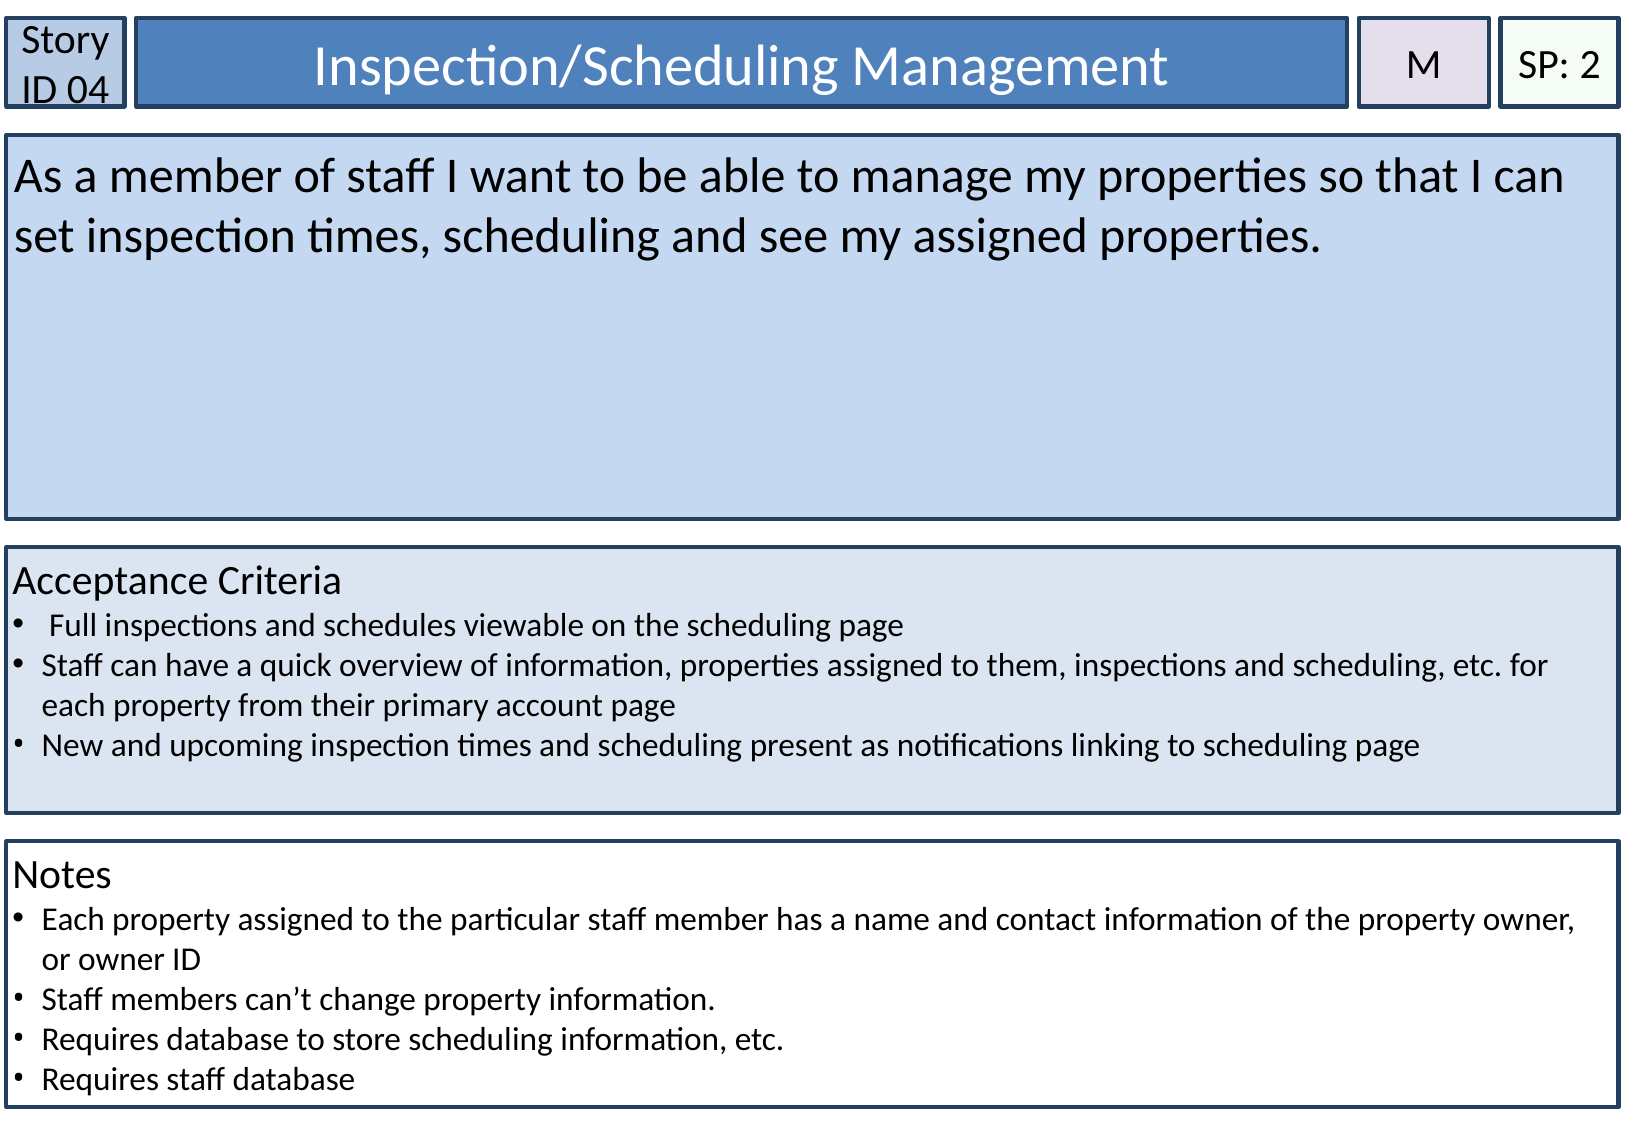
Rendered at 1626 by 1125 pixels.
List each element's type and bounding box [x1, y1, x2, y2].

text_box [6, 546, 1619, 814]
text_box [6, 14, 125, 111]
text_box [136, 17, 1348, 107]
text_box [6, 134, 1619, 519]
text_box [6, 840, 1619, 1125]
text_box [1500, 17, 1619, 107]
text_box [1358, 17, 1489, 107]
